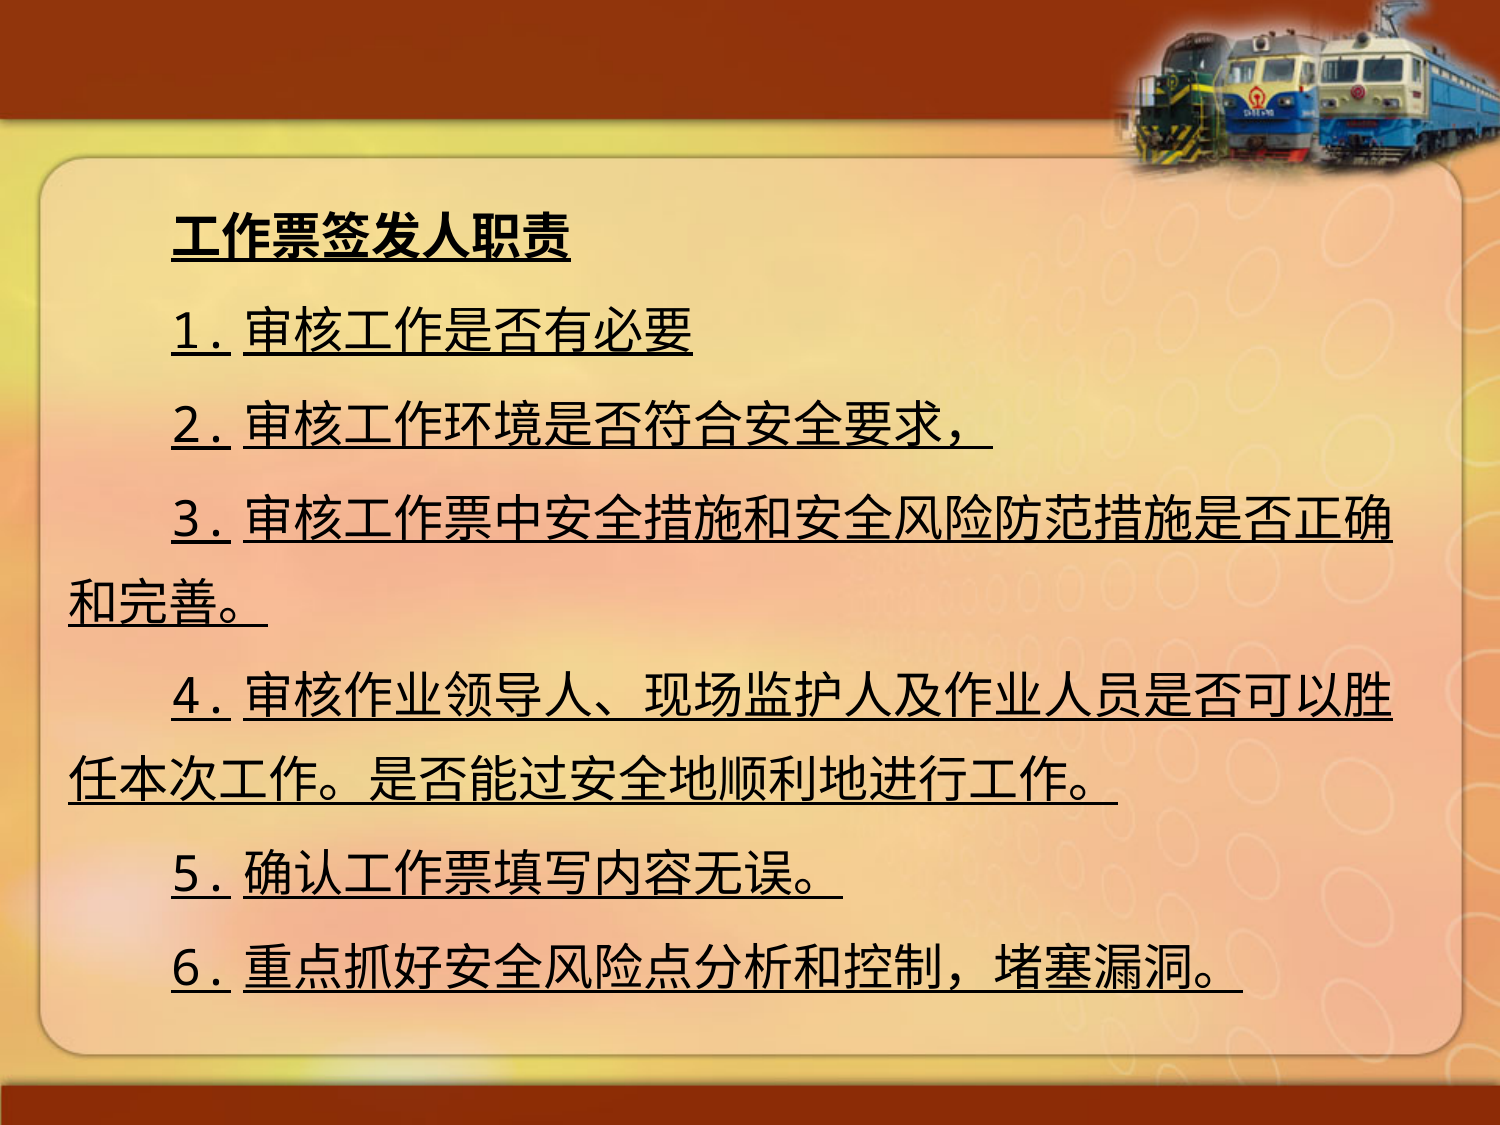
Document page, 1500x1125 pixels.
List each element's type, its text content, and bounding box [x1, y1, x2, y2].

list 工作票签发人职责 1.审核工作是否有必要 2.审核工作环境是否符合安全要求， 3.审核工作票中安全措施和安全风险防范措施是否正确和完善。 4.审核作业领导人、现场监护人及作业人员是否可以胜任本次工作。是否能过安全地顺利地进行工作。 5.确认工作票填写内容无误。 6.重点抓好安全风险点分析和控制，堵塞漏洞。 [53, 172, 1447, 1083]
picture [0, 0, 1500, 1125]
